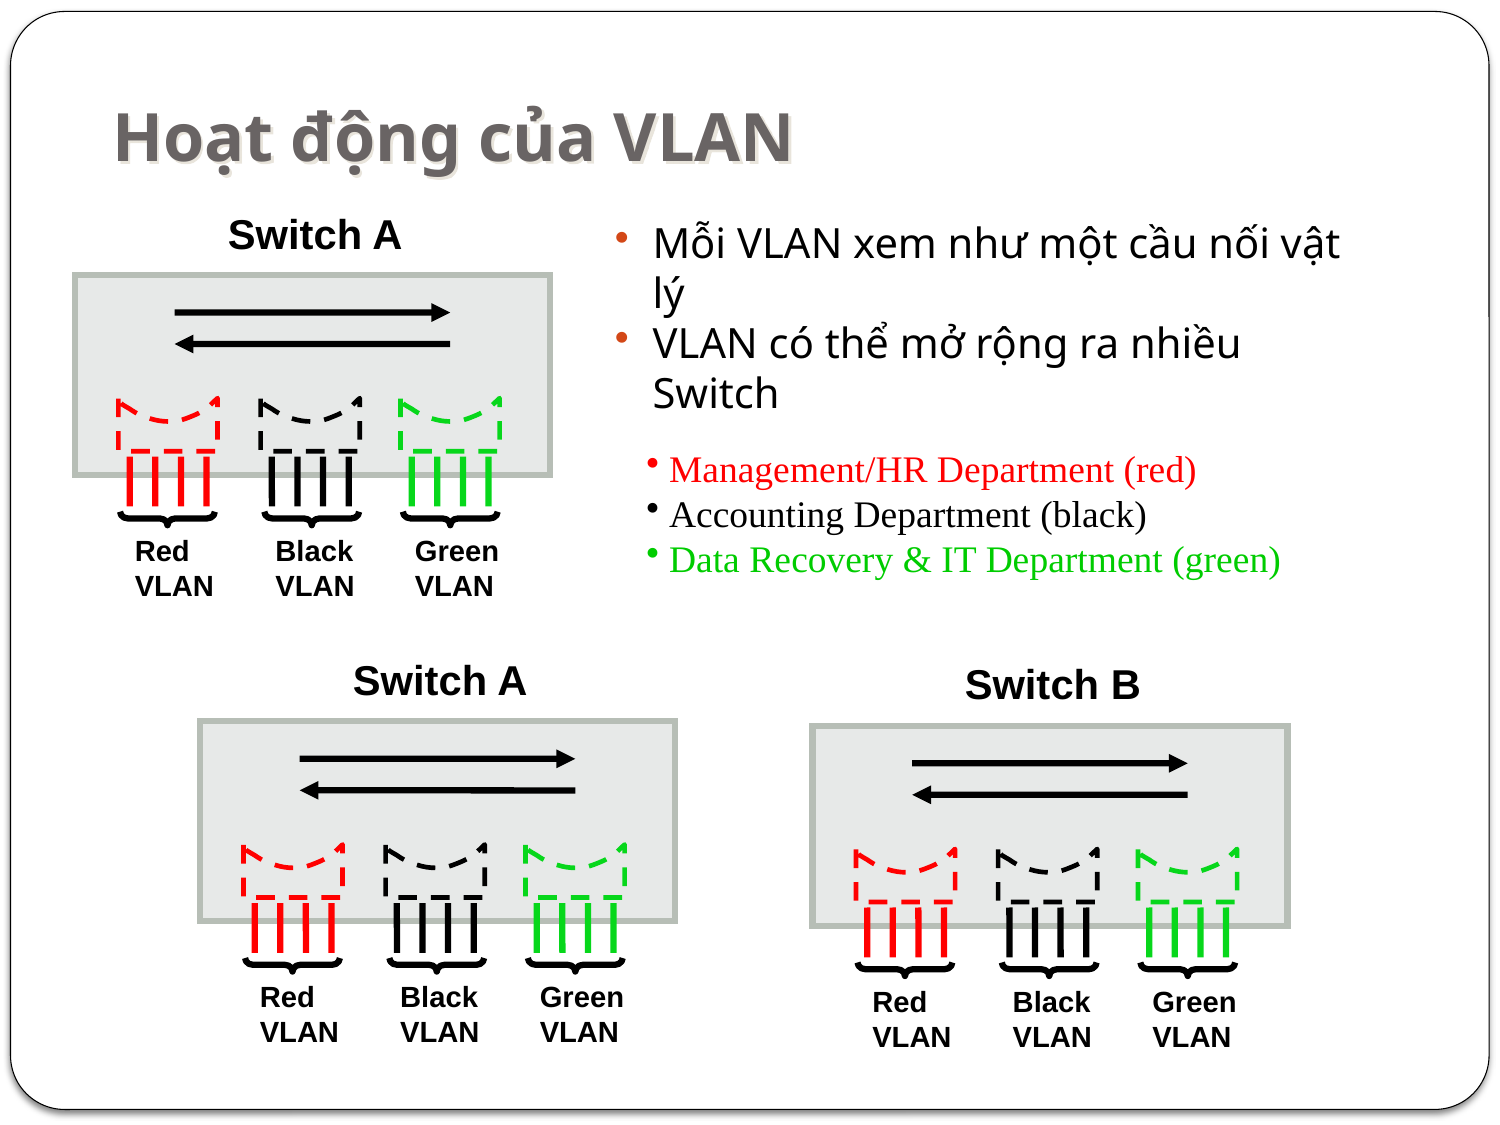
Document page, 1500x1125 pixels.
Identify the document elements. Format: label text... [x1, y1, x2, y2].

text_box Mỗi VLAN xem như một cầu nối vật lý VLAN có thể mở rộng ra nhiều Switch [600, 209, 1388, 425]
text_box Hoạt động của VLAN [99, 87, 1225, 183]
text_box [199, 646, 676, 1057]
text_box Management/HR Department (red) Accounting Department (black) Data Recovery & IT Department (green) [631, 437, 1300, 588]
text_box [74, 199, 551, 611]
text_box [812, 650, 1288, 1061]
